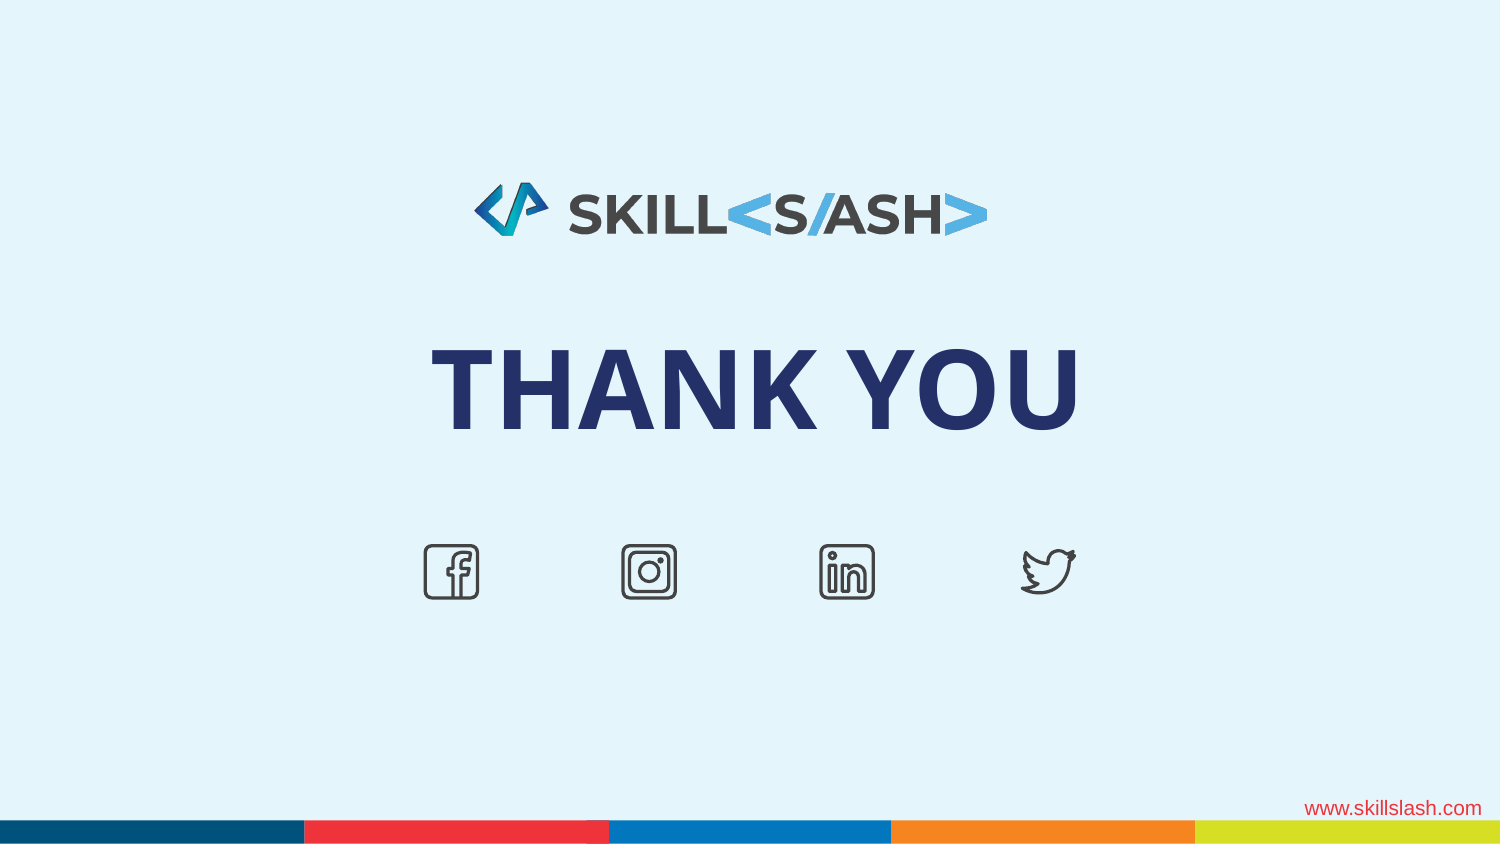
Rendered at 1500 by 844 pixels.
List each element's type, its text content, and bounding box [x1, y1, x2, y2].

text_box www.skillslash.com [1015, 779, 1498, 819]
title THANK YOU [378, 320, 1138, 467]
picture [446, 128, 1023, 288]
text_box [621, 543, 678, 600]
text_box [423, 544, 480, 600]
text_box [1020, 549, 1076, 595]
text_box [0, 820, 1500, 844]
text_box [819, 543, 876, 600]
